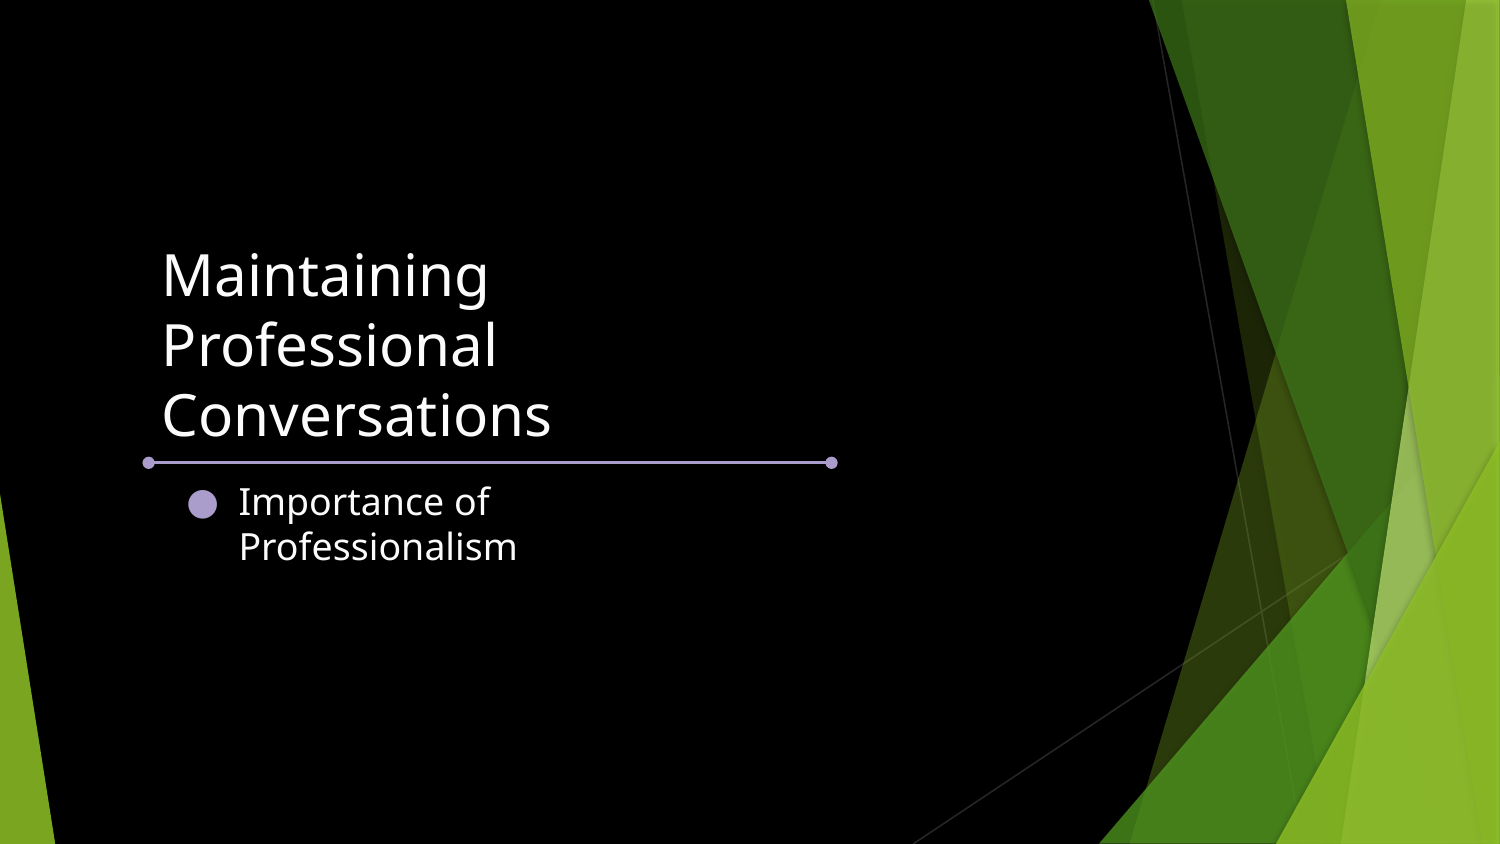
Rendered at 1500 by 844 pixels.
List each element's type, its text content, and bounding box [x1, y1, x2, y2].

text_box Importance of Professionalism [148, 470, 736, 670]
text_box Maintaining Professional Conversations [146, 235, 820, 461]
